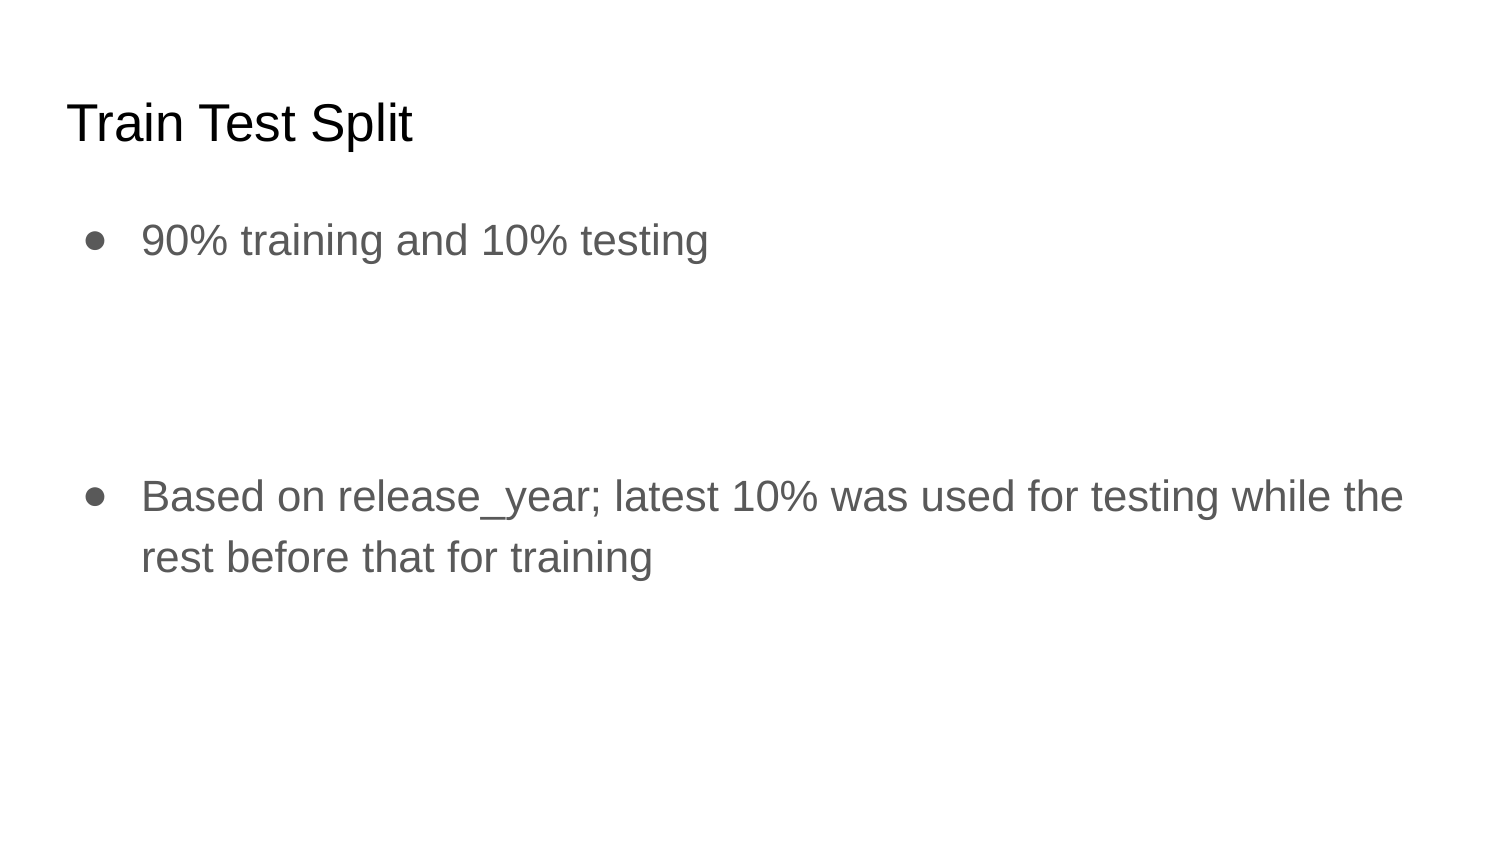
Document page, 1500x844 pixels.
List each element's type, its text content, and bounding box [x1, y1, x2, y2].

title Train Test Split [51, 72, 1449, 167]
list 90% training and 10% testing Based on release_year; latest 10% was used for testing while the rest before that for training [51, 189, 1449, 750]
